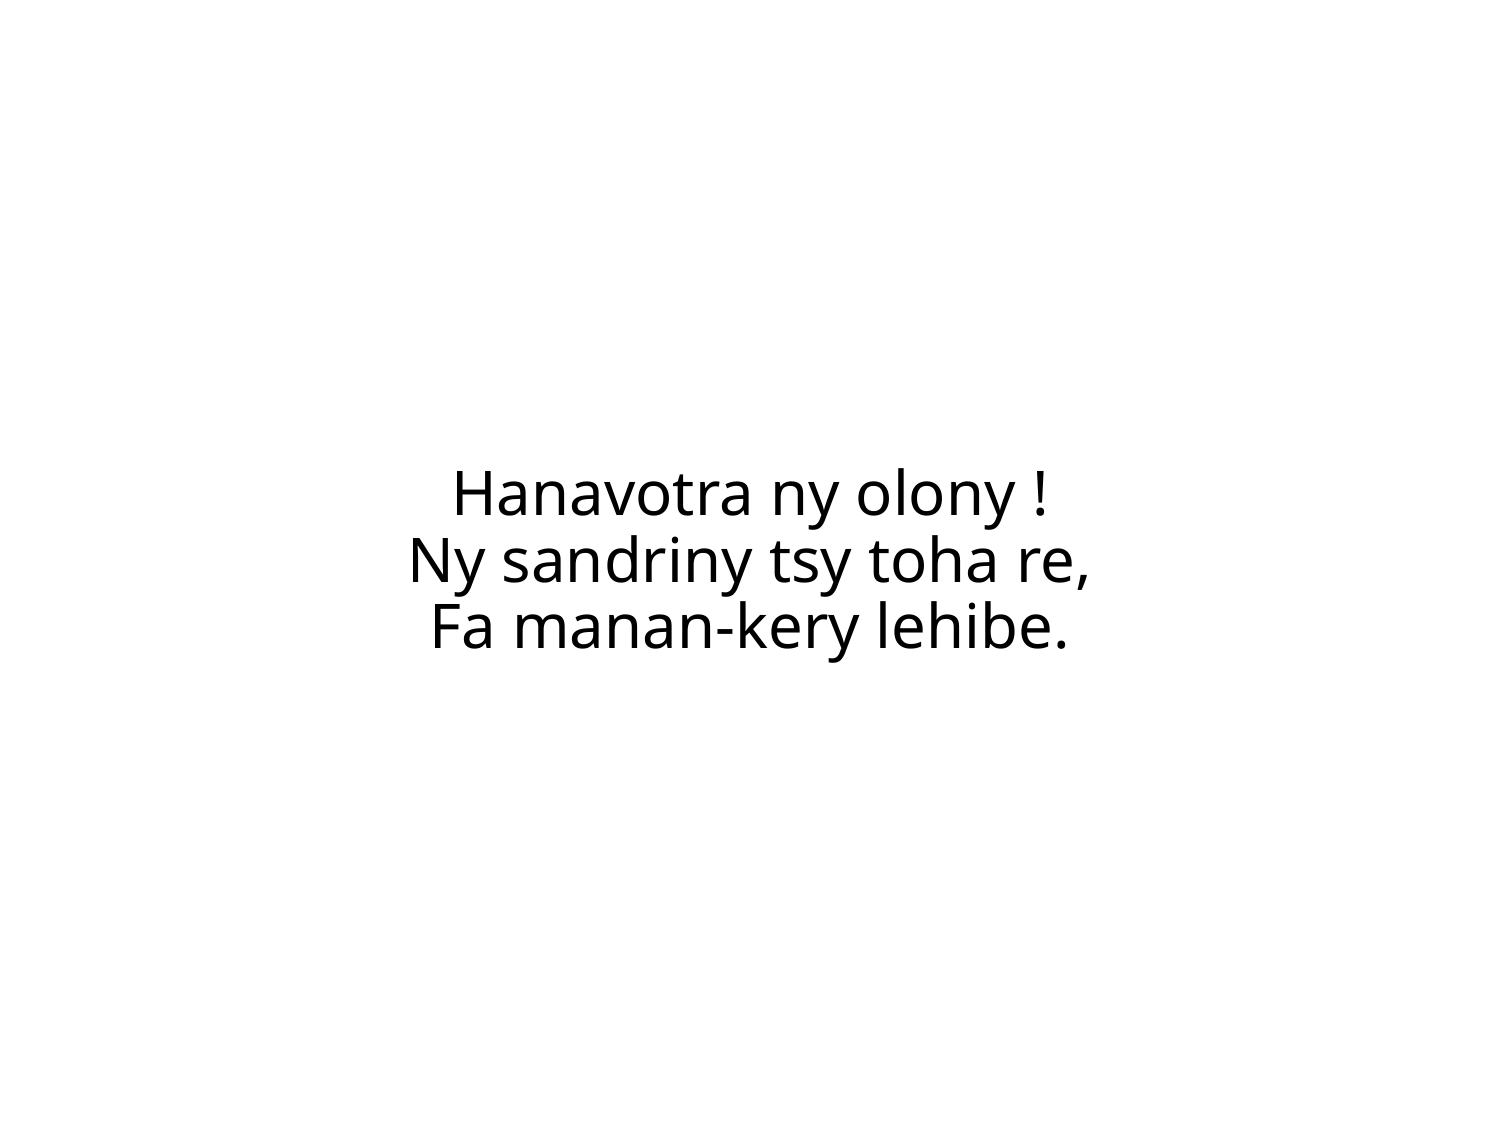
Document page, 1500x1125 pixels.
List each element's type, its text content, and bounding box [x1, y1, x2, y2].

title Hanavotra ny olony ! Ny sandriny tsy toha re, Fa manan-kery lehibe. [0, 453, 1500, 672]
